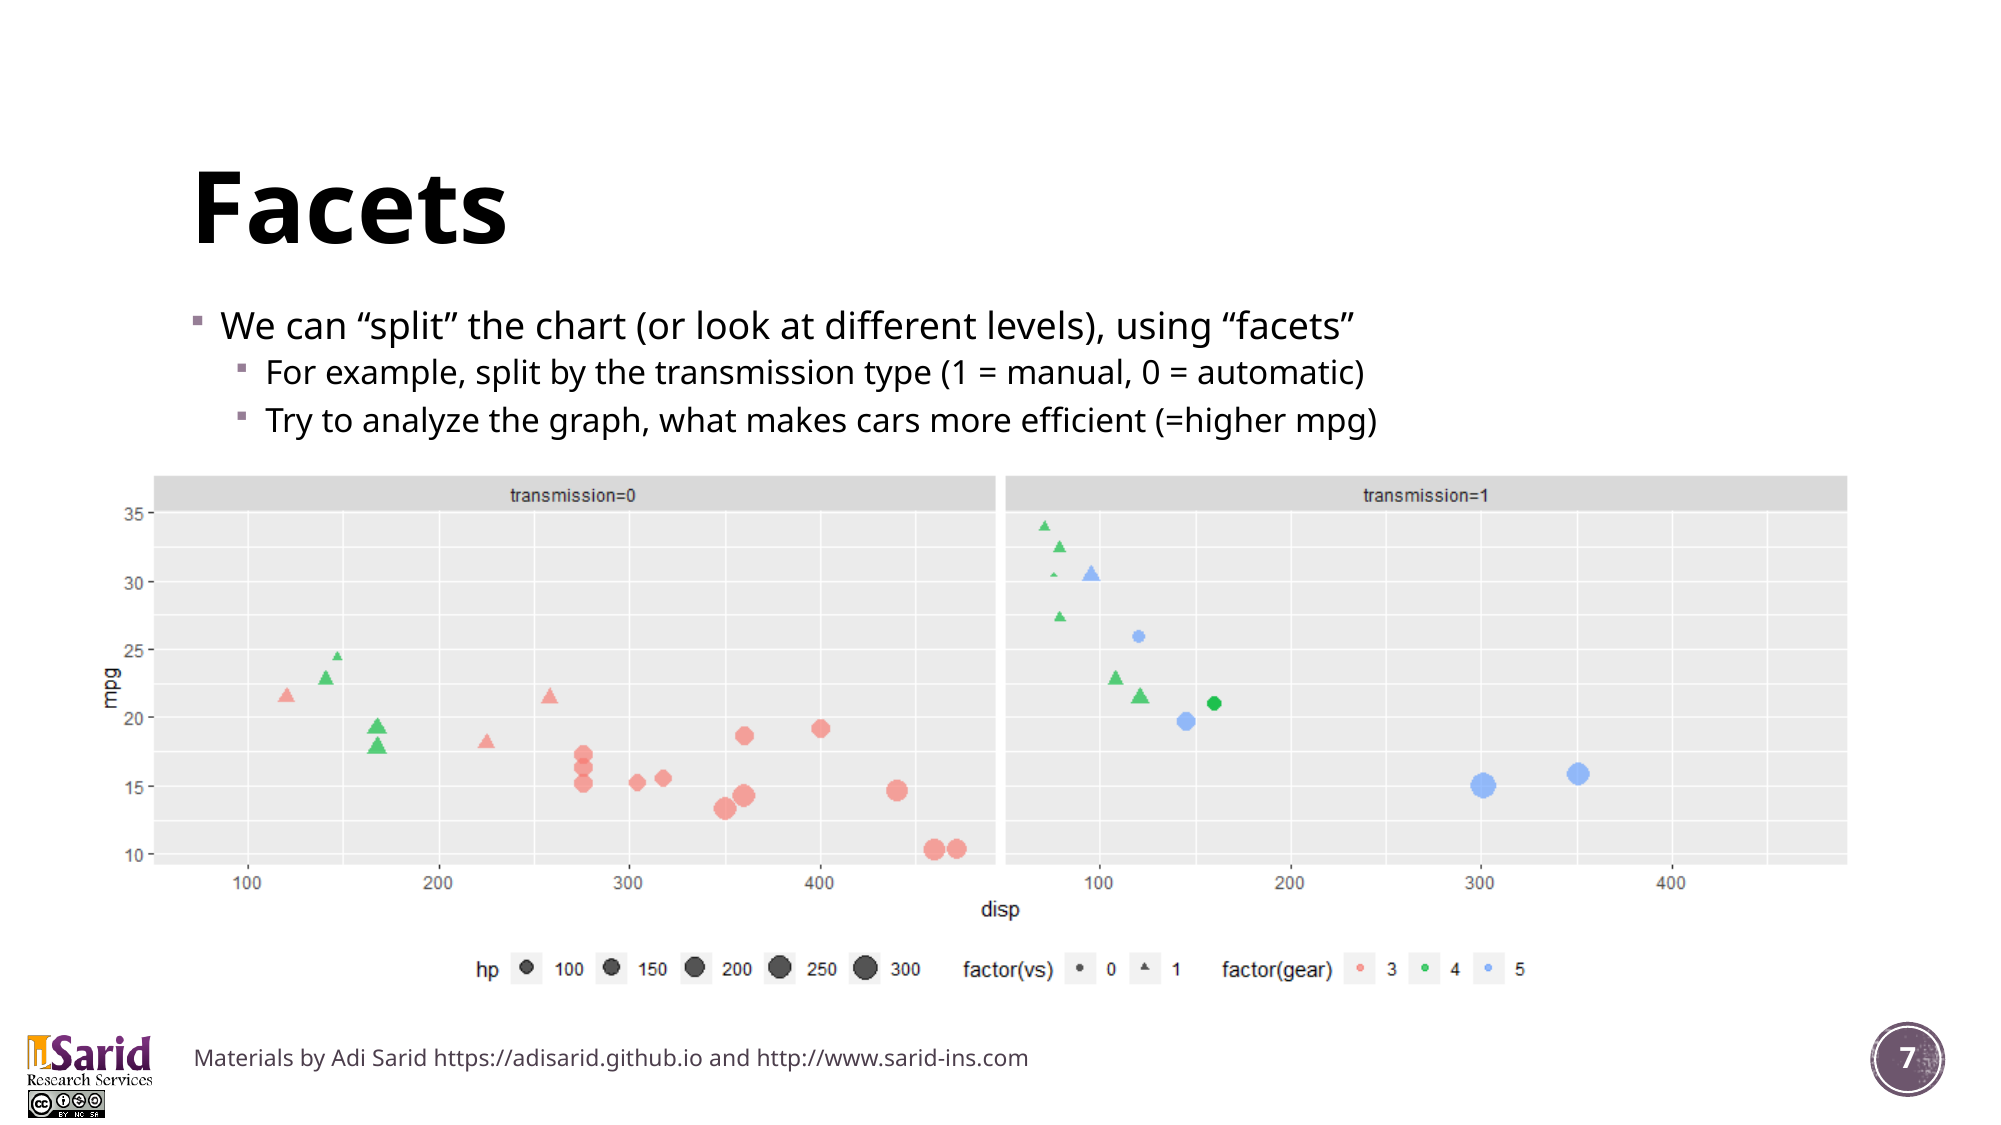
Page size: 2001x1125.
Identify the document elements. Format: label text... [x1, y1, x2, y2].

list We can “split” the chart (or look at different levels), using “facets” For example, split by the transmission type (1 = manual, 0 = automatic) Try to analyze the graph, what makes cars more efficient (=higher mpg) [175, 299, 1826, 465]
picture [27, 1035, 152, 1086]
picture [89, 466, 1857, 1004]
title Facets [175, 79, 1826, 299]
picture [28, 1090, 105, 1118]
slide_number 7 [1855, 1028, 1961, 1089]
footer Materials by Adi Sarid https://adisarid.github.io and http://www.sarid-ins.com [178, 1028, 1217, 1089]
